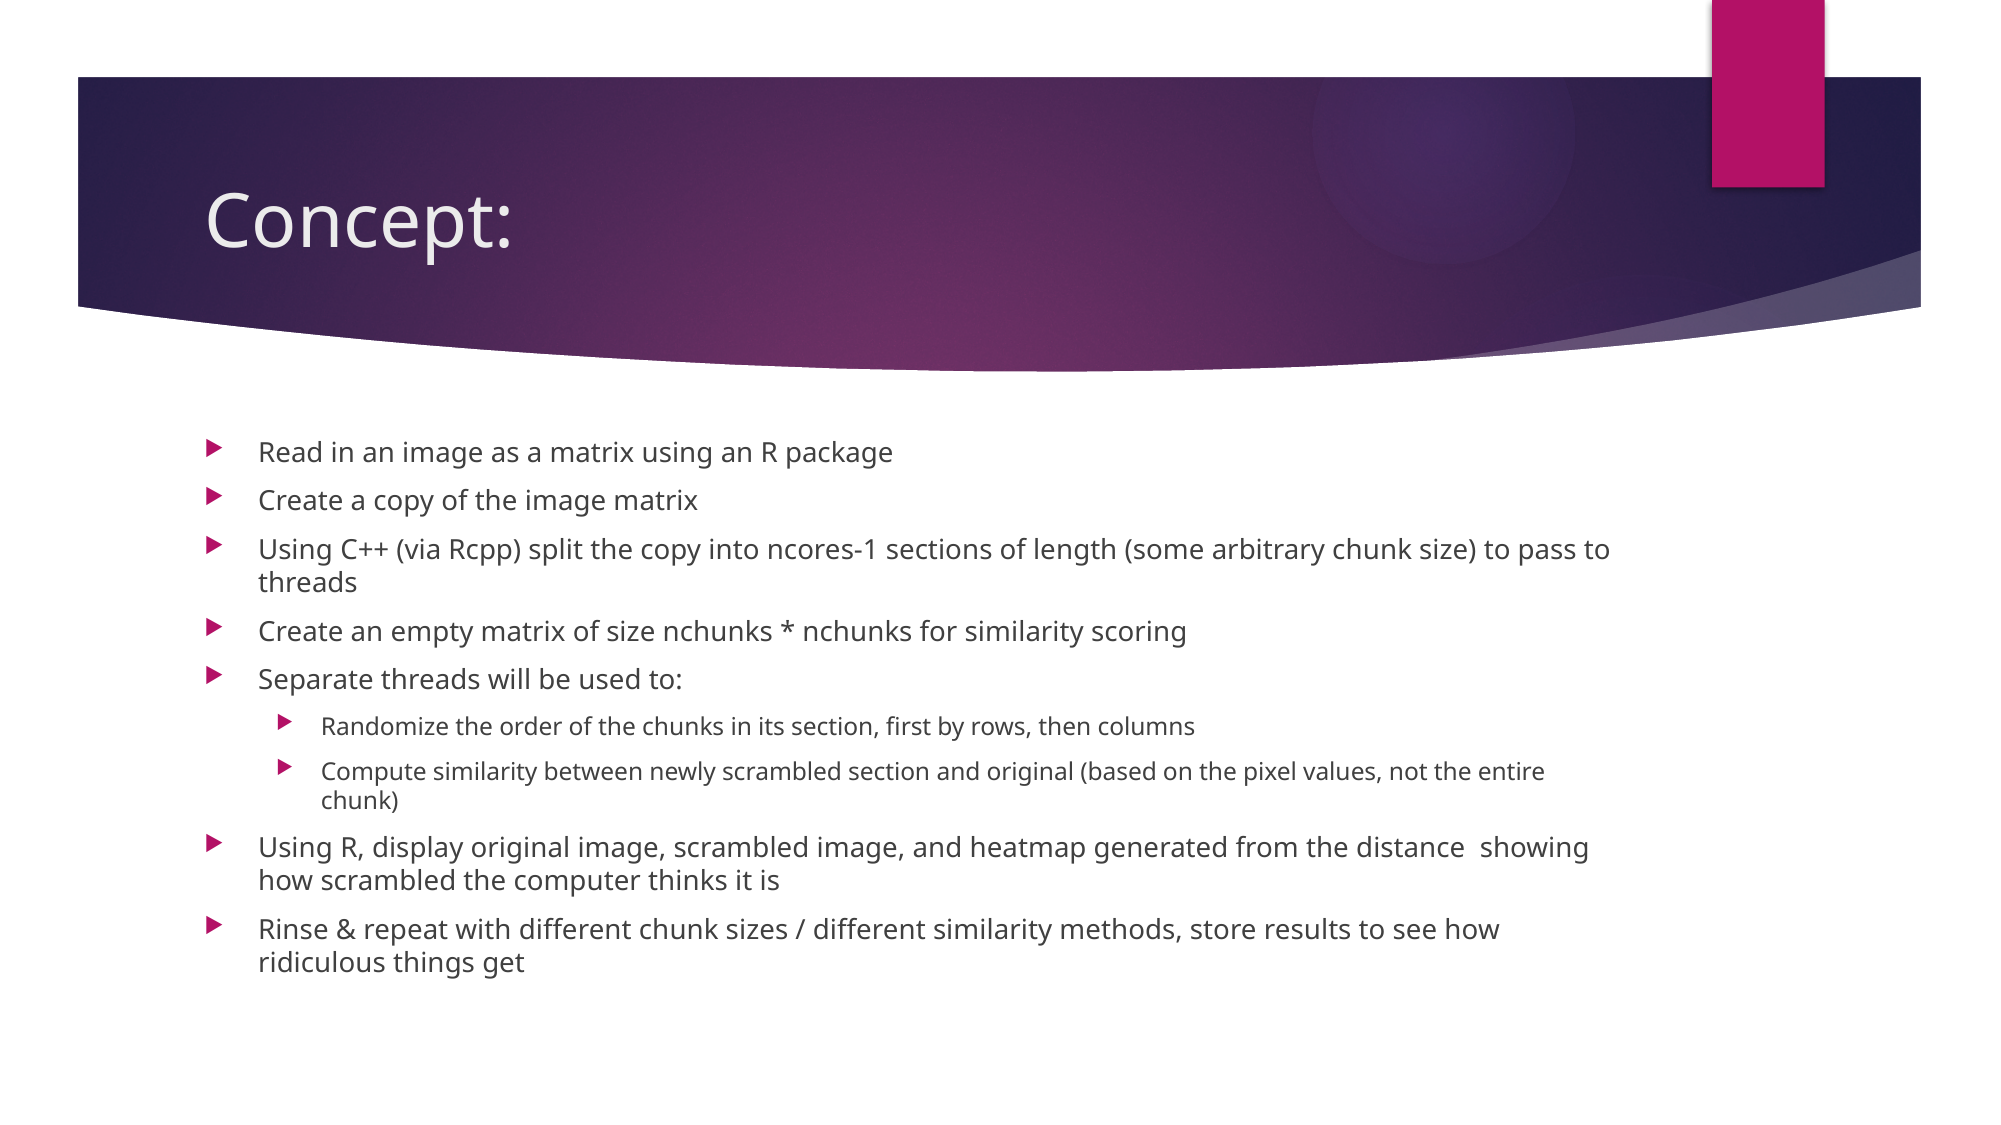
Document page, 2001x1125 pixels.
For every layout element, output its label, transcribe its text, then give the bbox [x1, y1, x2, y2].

list Read in an image as a matrix using an R package Create a copy of the image matrix Using C++ (via Rcpp) split the copy into ncores-1 sections of length (some arbitrary chunk size) to pass to threads Create an empty matrix of size nchunks * nchunks for similarity scoring Separate threads will be used to: Randomize the order of the chunks in its section, first by rows, then columns Compute similarity between newly scrambled section and original (based on the pixel values, not the entire chunk) Using R, display original image, scrambled image, and heatmap generated from the distance showing how scrambled the computer thinks it is Rinse & repeat with different chunk sizes / different similarity methods, store results to see how ridiculous things get [189, 427, 1638, 988]
title Concept: [189, 159, 1627, 276]
